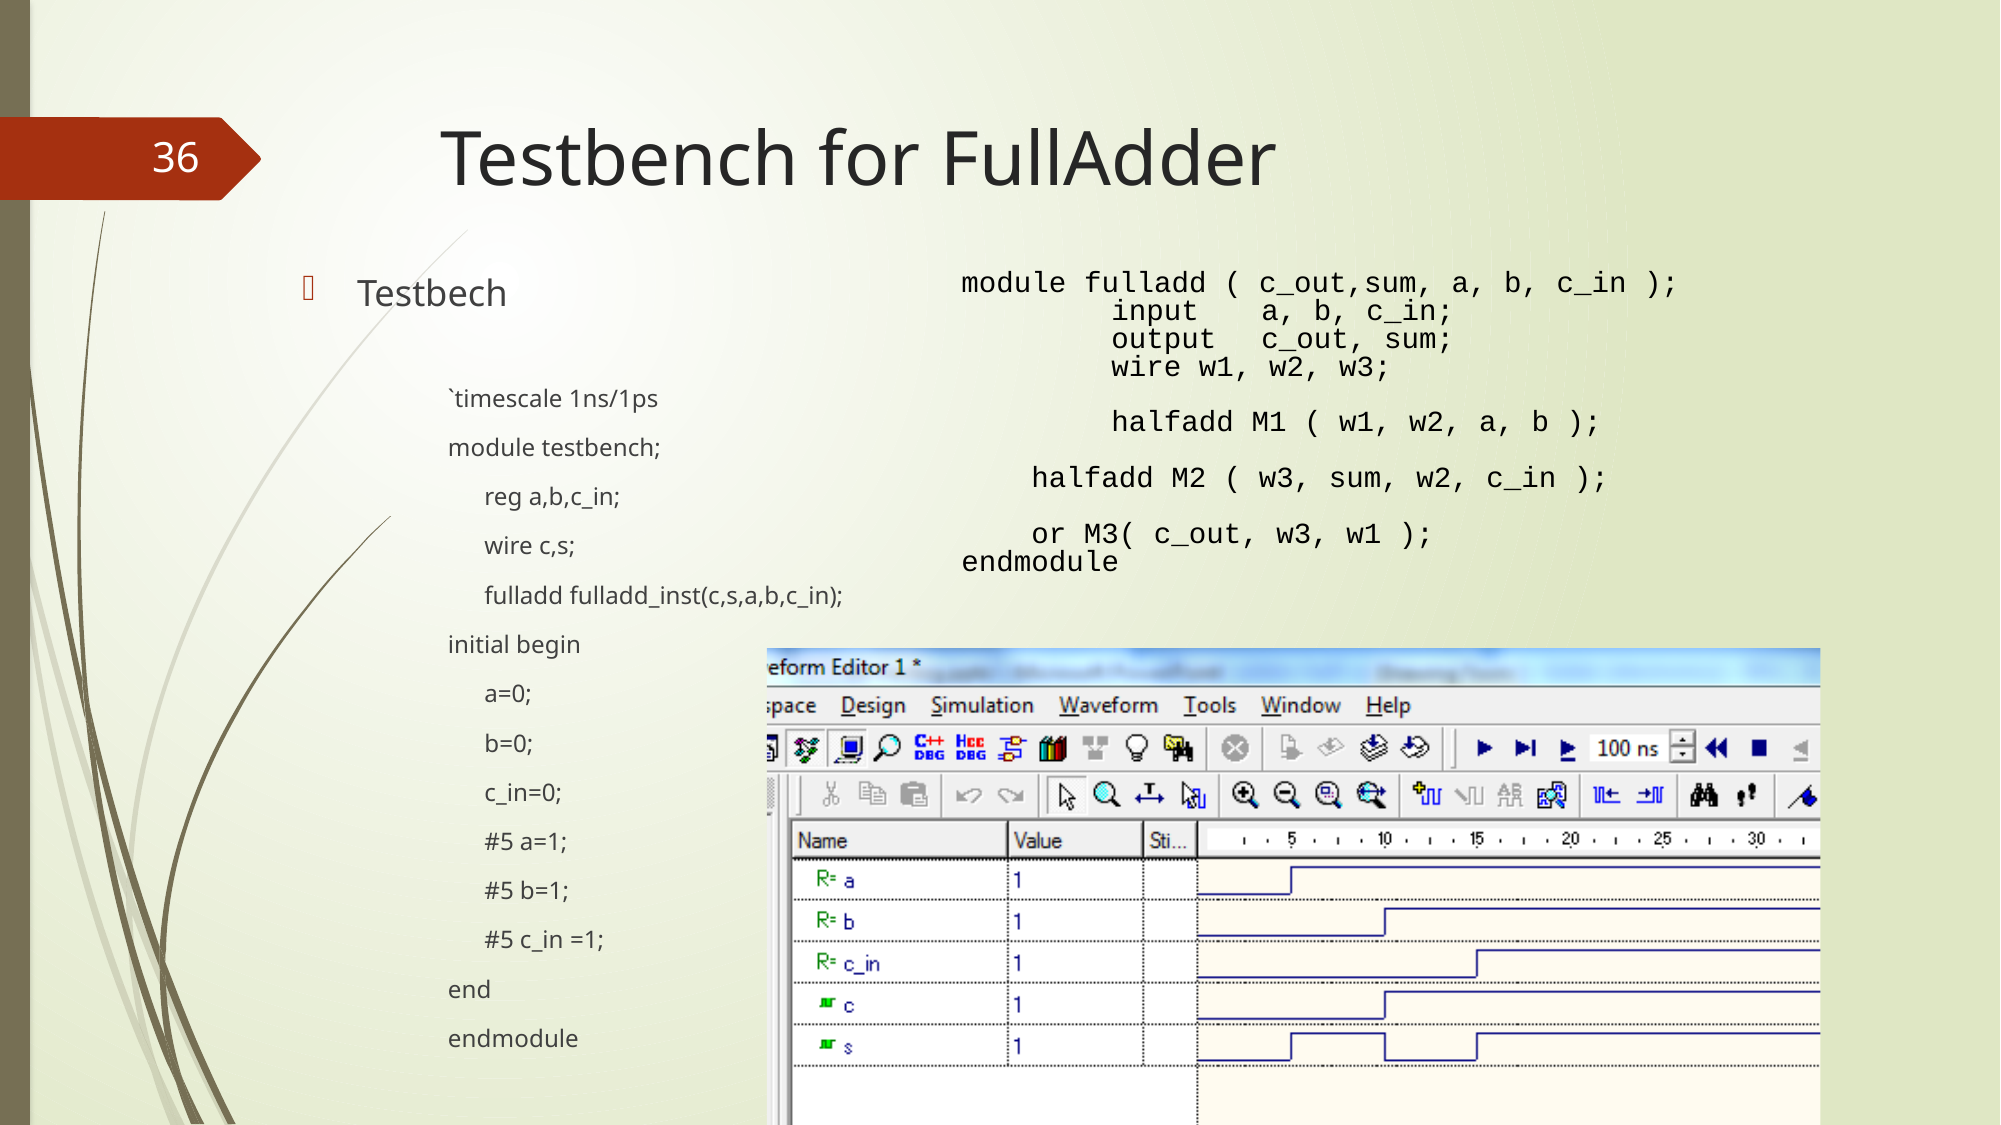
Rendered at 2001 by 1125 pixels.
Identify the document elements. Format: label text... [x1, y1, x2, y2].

list Testbech `timescale 1ns/1ps module testbench; reg a,b,c_in; wire c,s; fulladd fulladd_inst(c,s,a,b,c_in); initial begin a=0; b=0; c_in=0; #5 a=1; #5 b=1; #5 c_in =1; end endmodule [287, 262, 900, 1062]
text_box module fulladd ( c_out,sum, a, b, c_in ); input a, b, c_in; output c_out, sum; wire w1, w2, w3; halfadd M1 ( w1, w2, a, b ); halfadd M2 ( w3, sum, w2, c_in ); or M3( c_out, w3, w1 ); endmodule [796, 262, 1747, 585]
picture [766, 648, 1821, 1125]
title Testbench for FullAdder [425, 102, 1888, 313]
slide_number 36 [87, 129, 216, 190]
